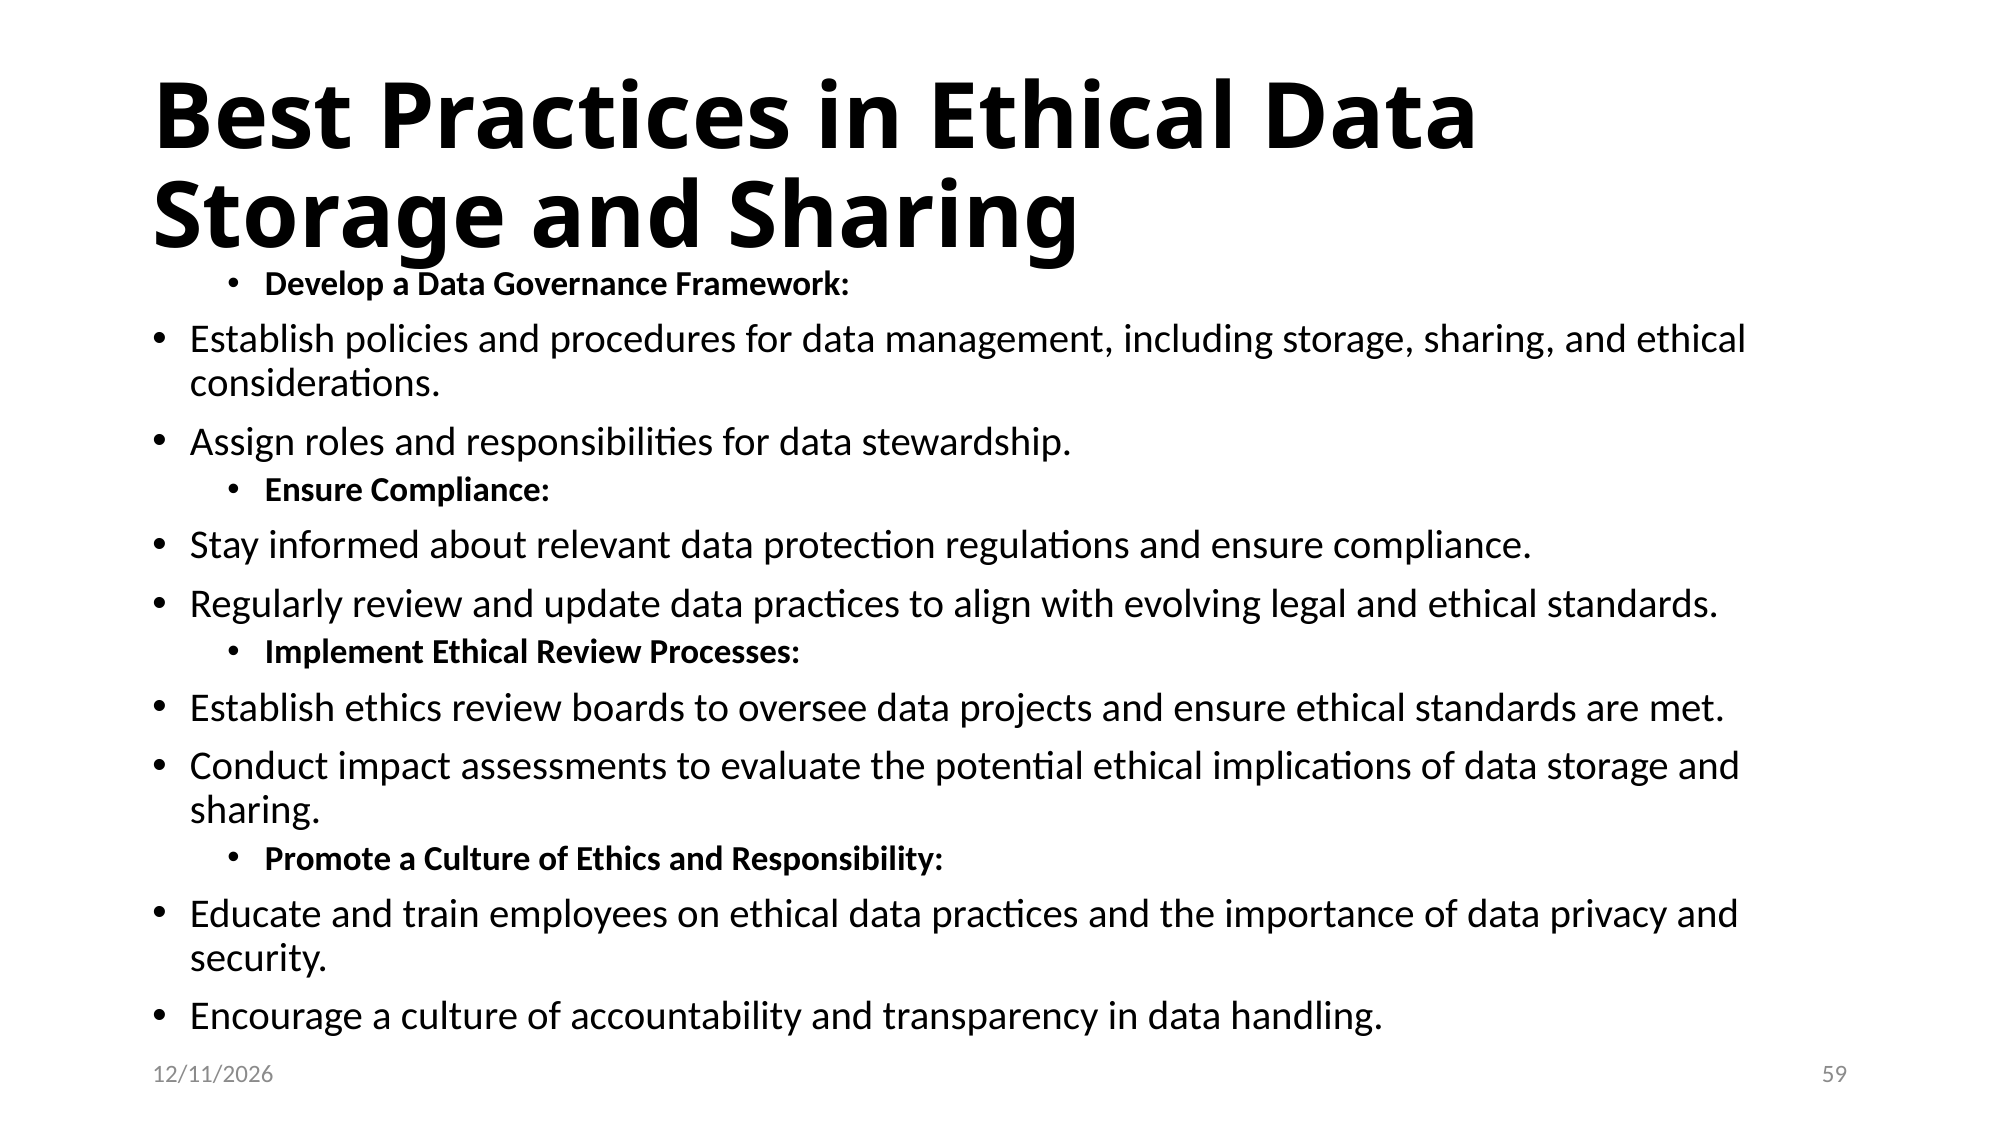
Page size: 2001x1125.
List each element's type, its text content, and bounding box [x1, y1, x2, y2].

title Best Practices in Ethical Data Storage and Sharing [137, 59, 1863, 257]
list Develop a Data Governance Framework: Establish policies and procedures for data management, including storage, sharing, and ethical considerations. Assign roles and responsibilities for data stewardship. Ensure Compliance: Stay informed about relevant data protection regulations and ensure compliance. Regularly review and update data practices to align with evolving legal and ethical standards. Implement Ethical Review Processes: Establish ethics review boards to oversee data projects and ensure ethical standards are met. Conduct impact assessments to evaluate the potential ethical implications of data storage and sharing. Promote a Culture of Ethics and Responsibility: Educate and train employees on ethical data practices and the importance of data privacy and security. Encourage a culture of accountability and transparency in data handling. [137, 257, 1863, 1066]
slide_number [137, 1042, 588, 1103]
slide_number 59 [1412, 1042, 1863, 1103]
